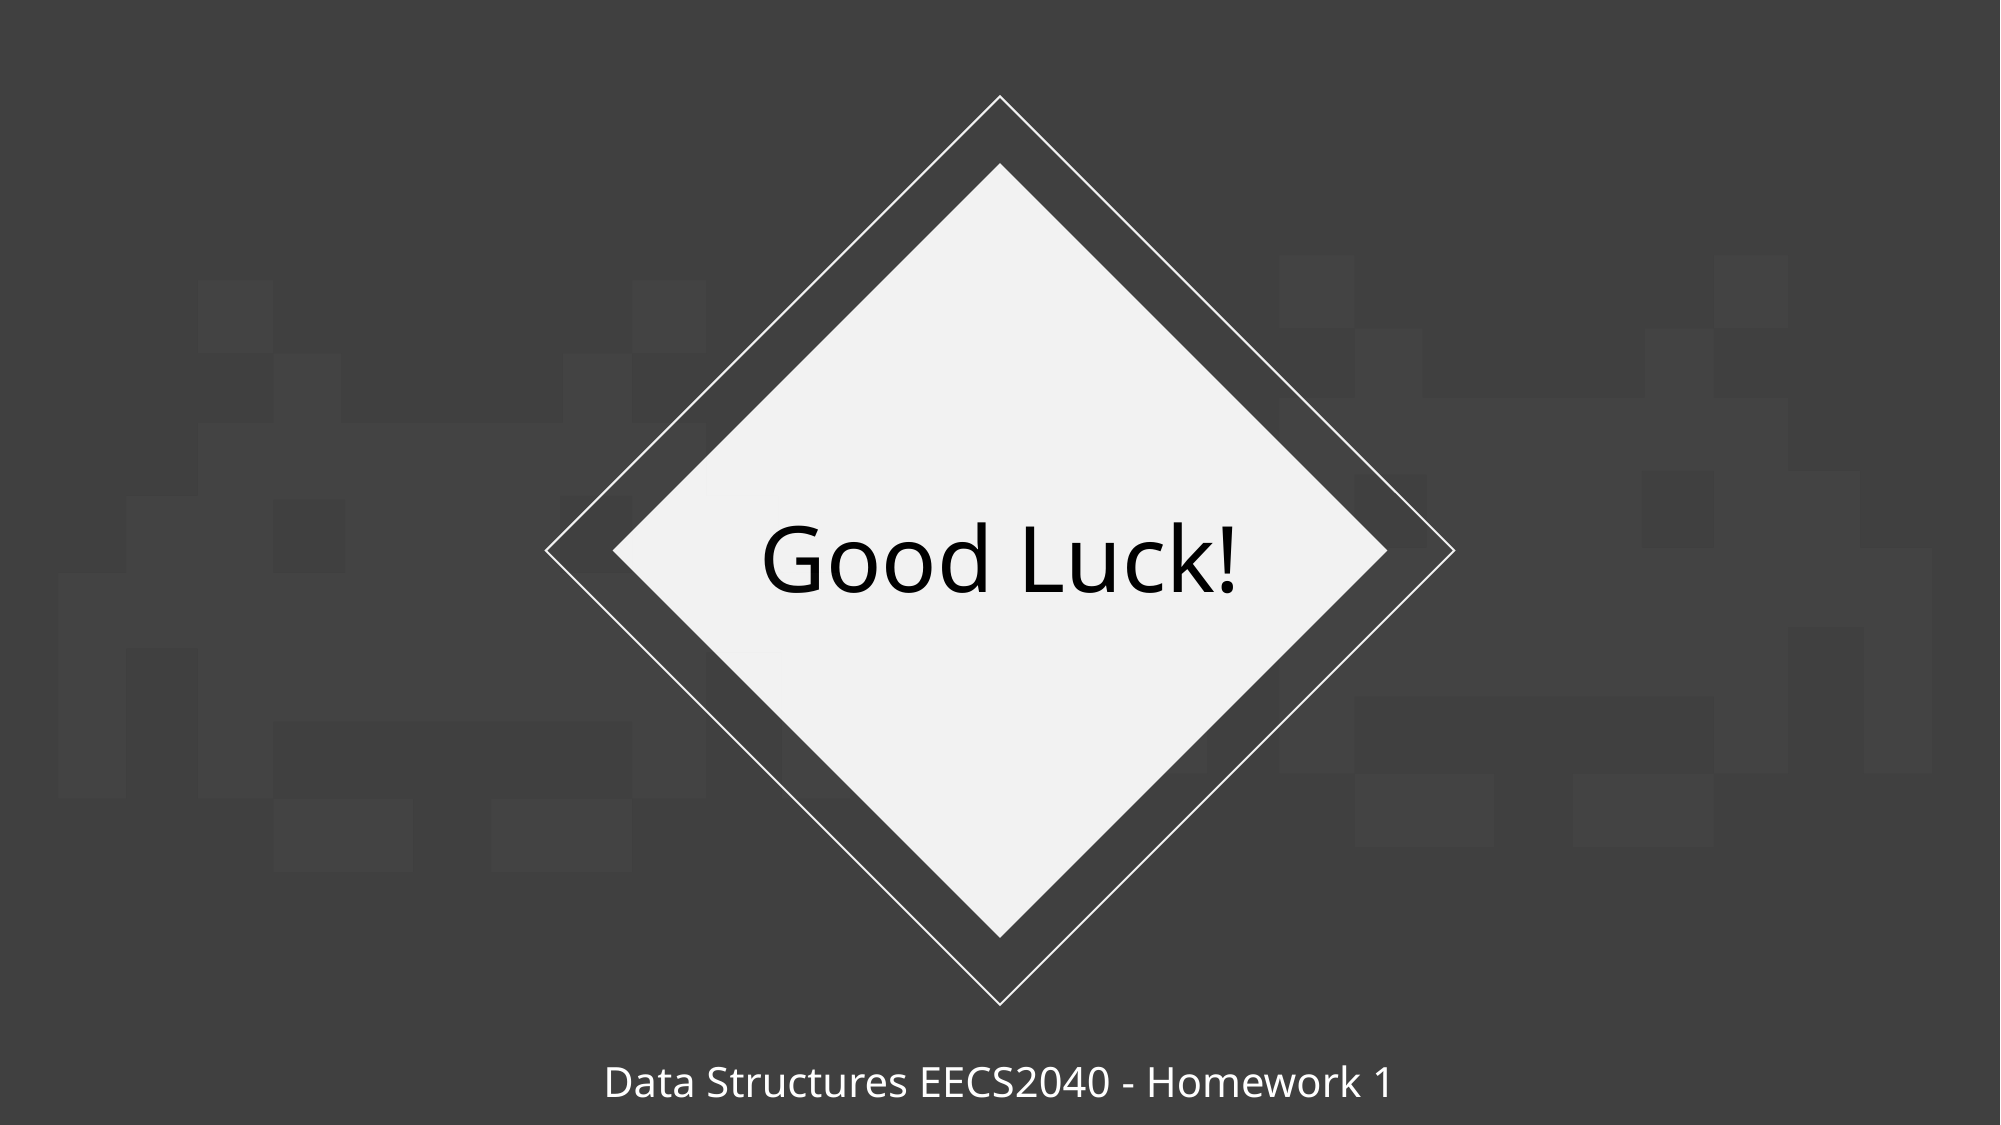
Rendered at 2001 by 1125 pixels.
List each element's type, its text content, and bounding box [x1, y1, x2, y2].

picture [57, 279, 850, 872]
text_box [815, 94, 1160, 1007]
text_box Data Structures EECS2040 - Homework 1 [423, 1035, 1577, 1114]
picture [1138, 254, 1932, 847]
